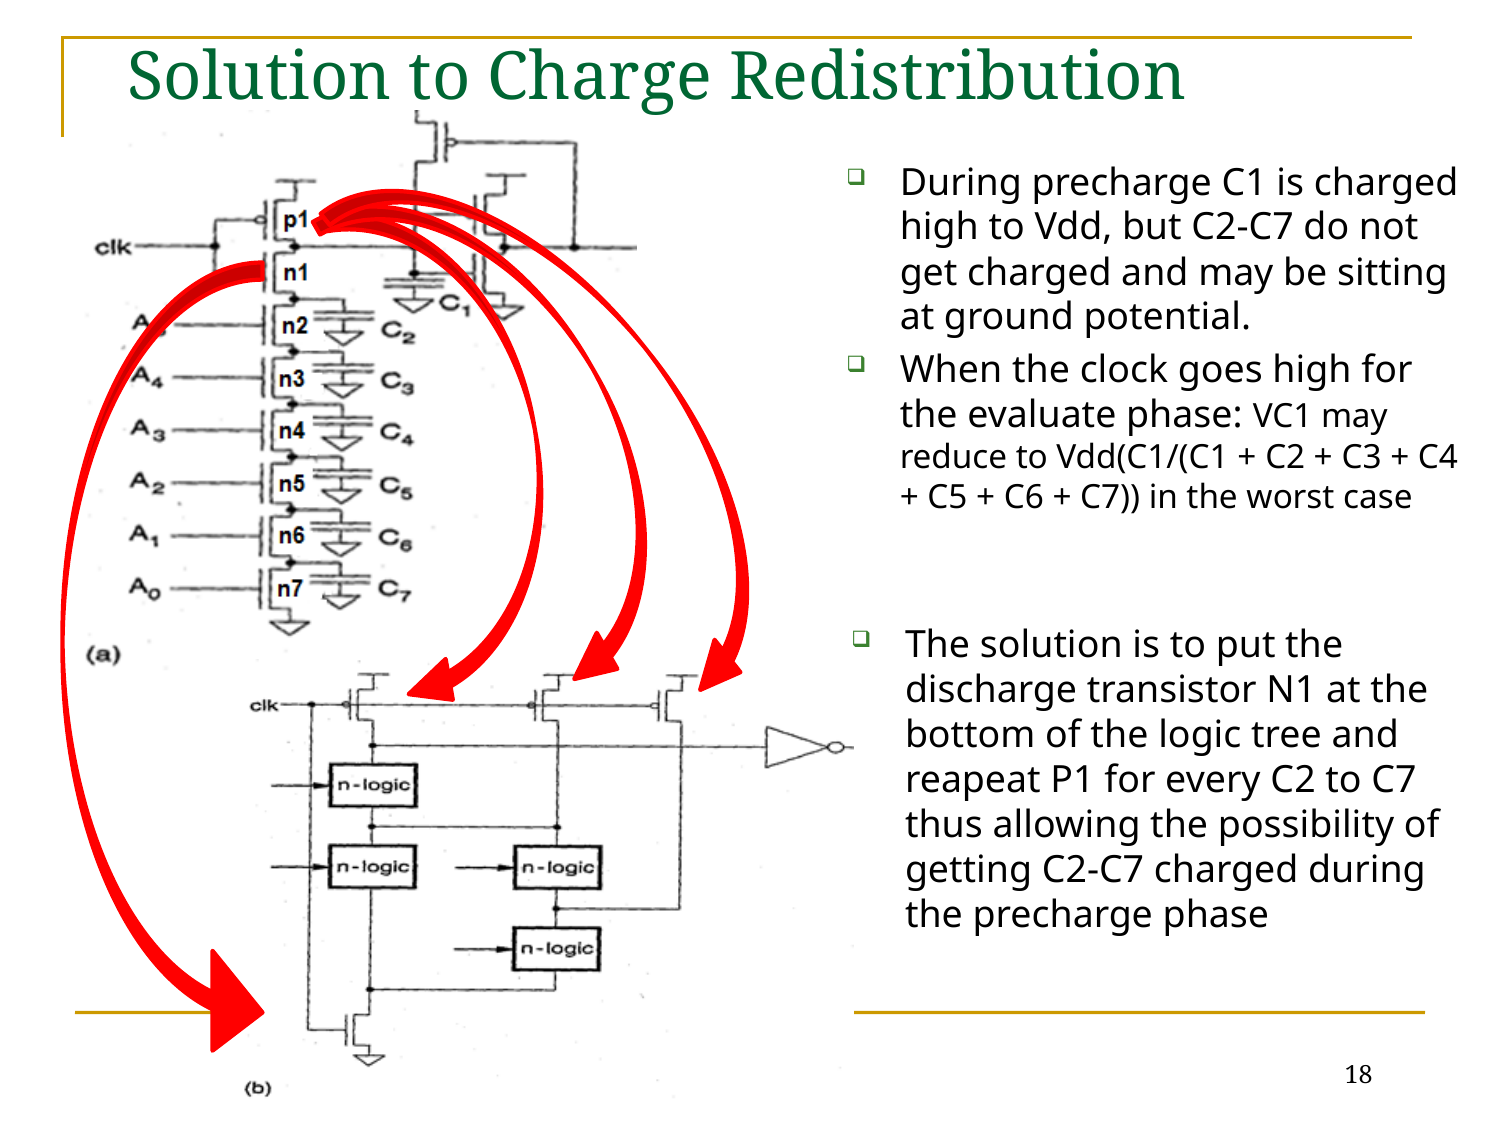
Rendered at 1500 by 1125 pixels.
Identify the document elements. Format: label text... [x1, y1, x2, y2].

text_box [642, 491, 648, 594]
title Solution to Charge Redistribution [112, 24, 1388, 138]
picture [80, 110, 854, 1101]
text_box [642, 340, 750, 657]
slide_number 18 [1074, 1024, 1388, 1101]
text_box The solution is to put the discharge transistor N1 at the bottom of the logic tree and reapeat P1 for every C2 to C7 thus allowing the possibility of getting C2-C7 charged during the precharge phase [780, 612, 1480, 1006]
text_box [60, 493, 232, 1053]
list During precharge C1 is charged high to Vdd, but C2-C7 do not get charged and may be sitting at ground potential. When the clock goes high for the evaluate phase: VC1 may reduce to Vdd(C1/(C1 + C2 + C3 + C4 + C5 + C6 + C7)) in the worst case [774, 149, 1475, 610]
